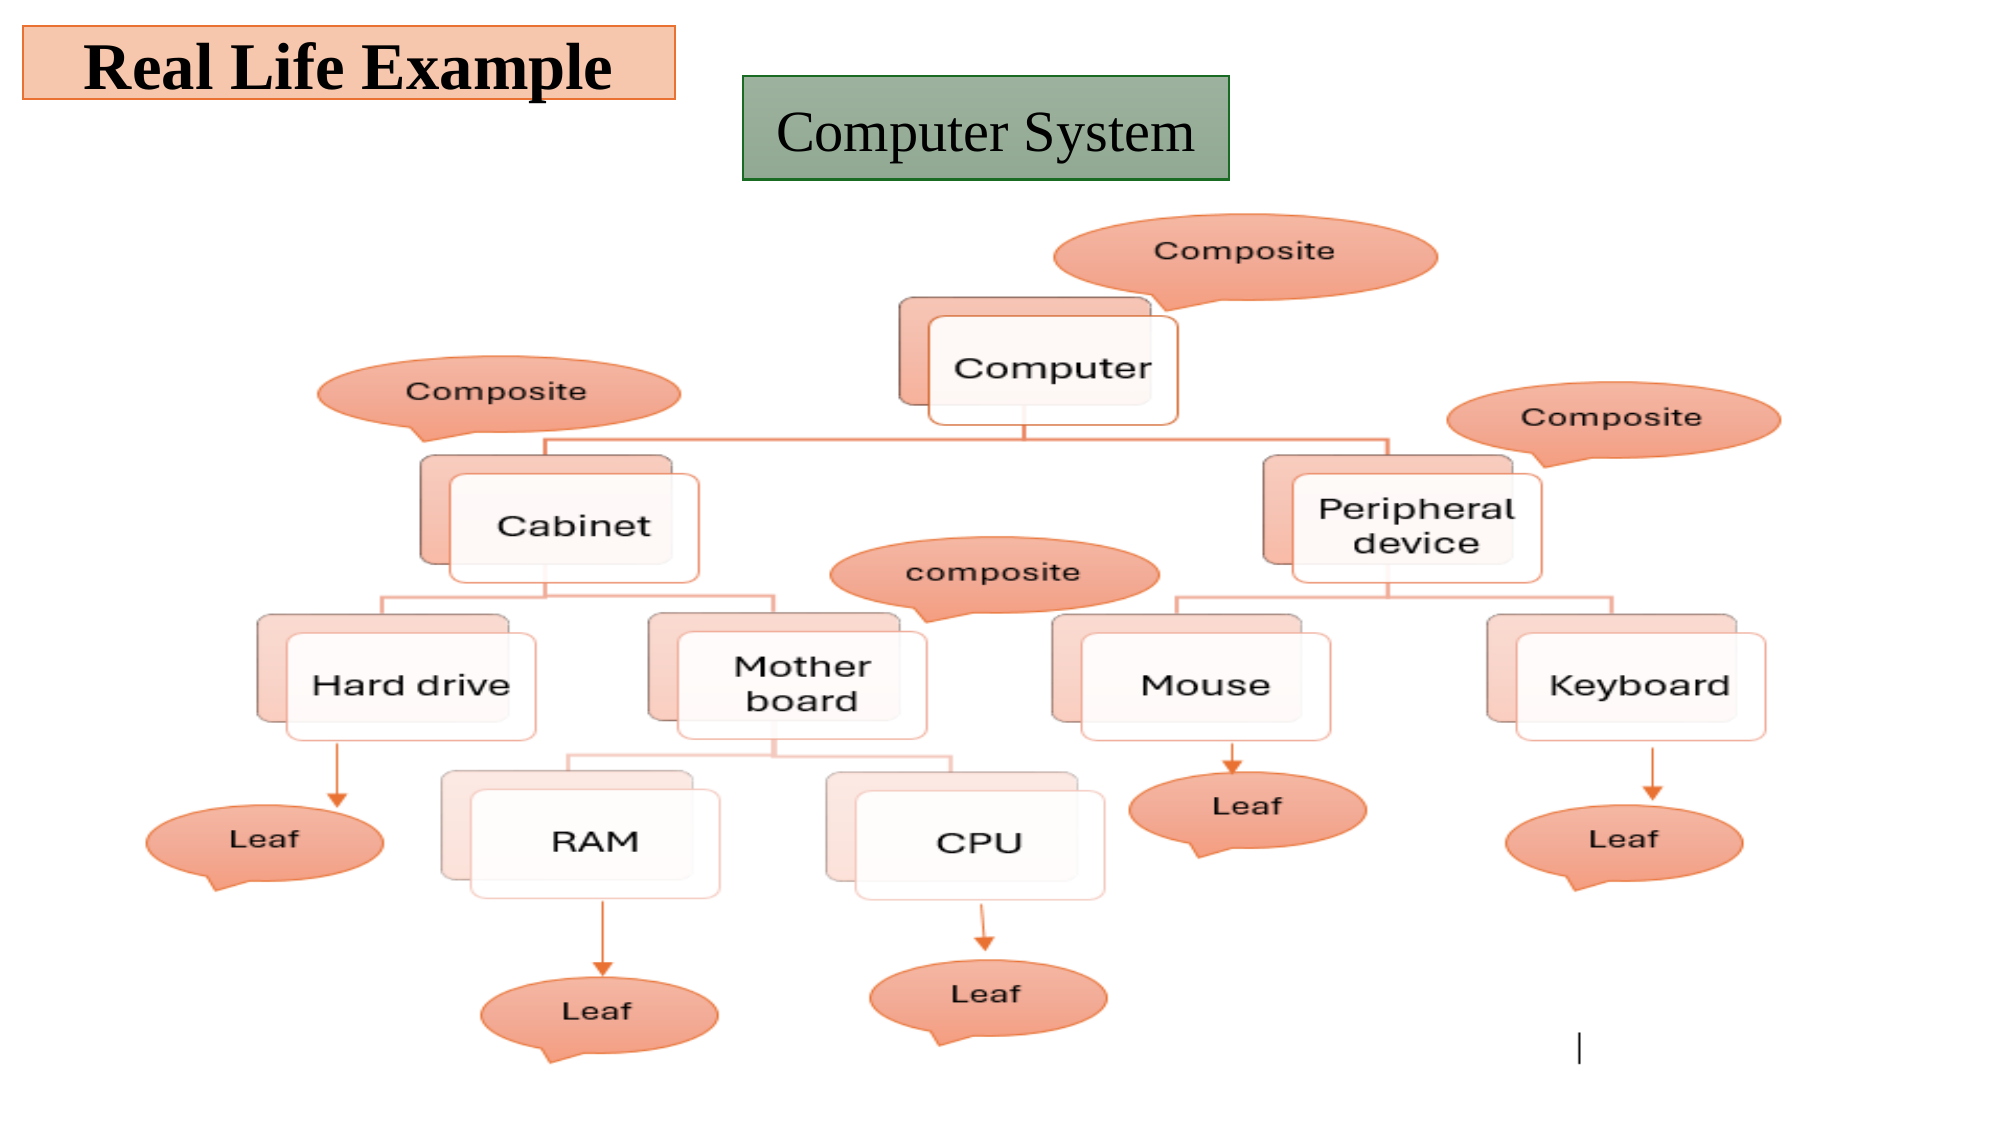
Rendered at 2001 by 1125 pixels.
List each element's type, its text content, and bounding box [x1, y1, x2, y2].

picture [72, 204, 1970, 1071]
text_box Real Life Example [22, 25, 676, 100]
text_box Computer System [742, 75, 1230, 181]
